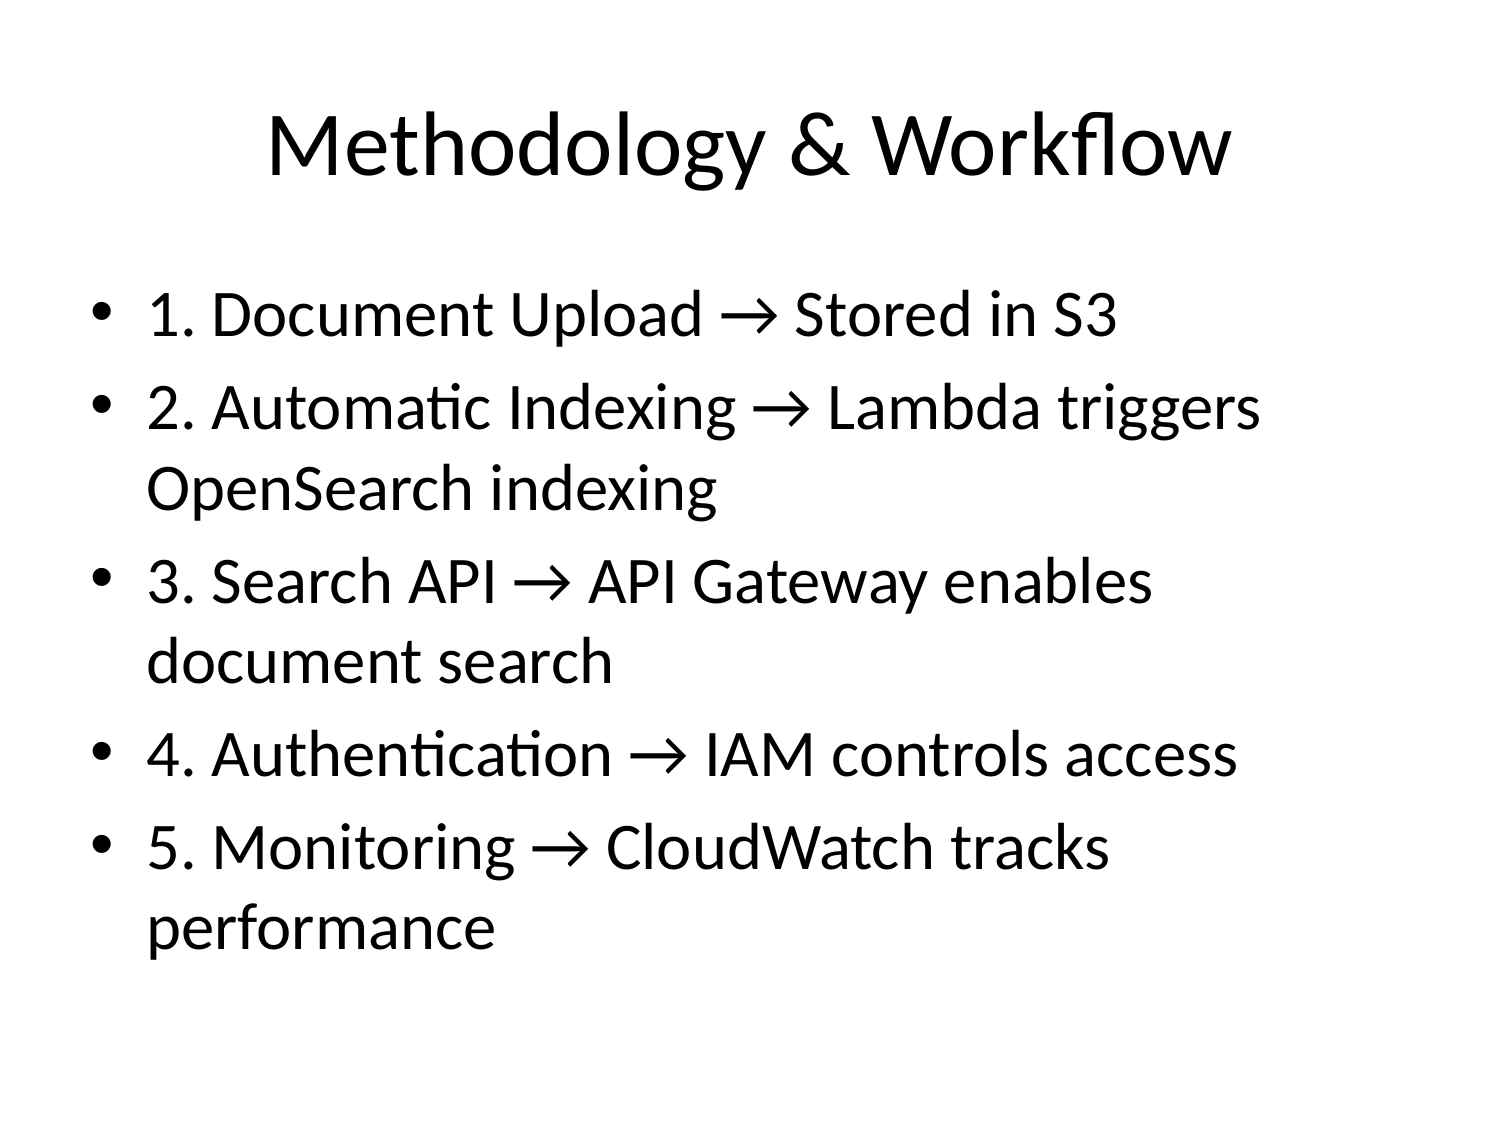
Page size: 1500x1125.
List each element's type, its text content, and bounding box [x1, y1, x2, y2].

list 1. Document Upload → Stored in S3 2. Automatic Indexing → Lambda triggers OpenSearch indexing 3. Search API → API Gateway enables document search 4. Authentication → IAM controls access 5. Monitoring → CloudWatch tracks performance [75, 262, 1425, 1005]
title Methodology & Workflow [75, 45, 1425, 233]
